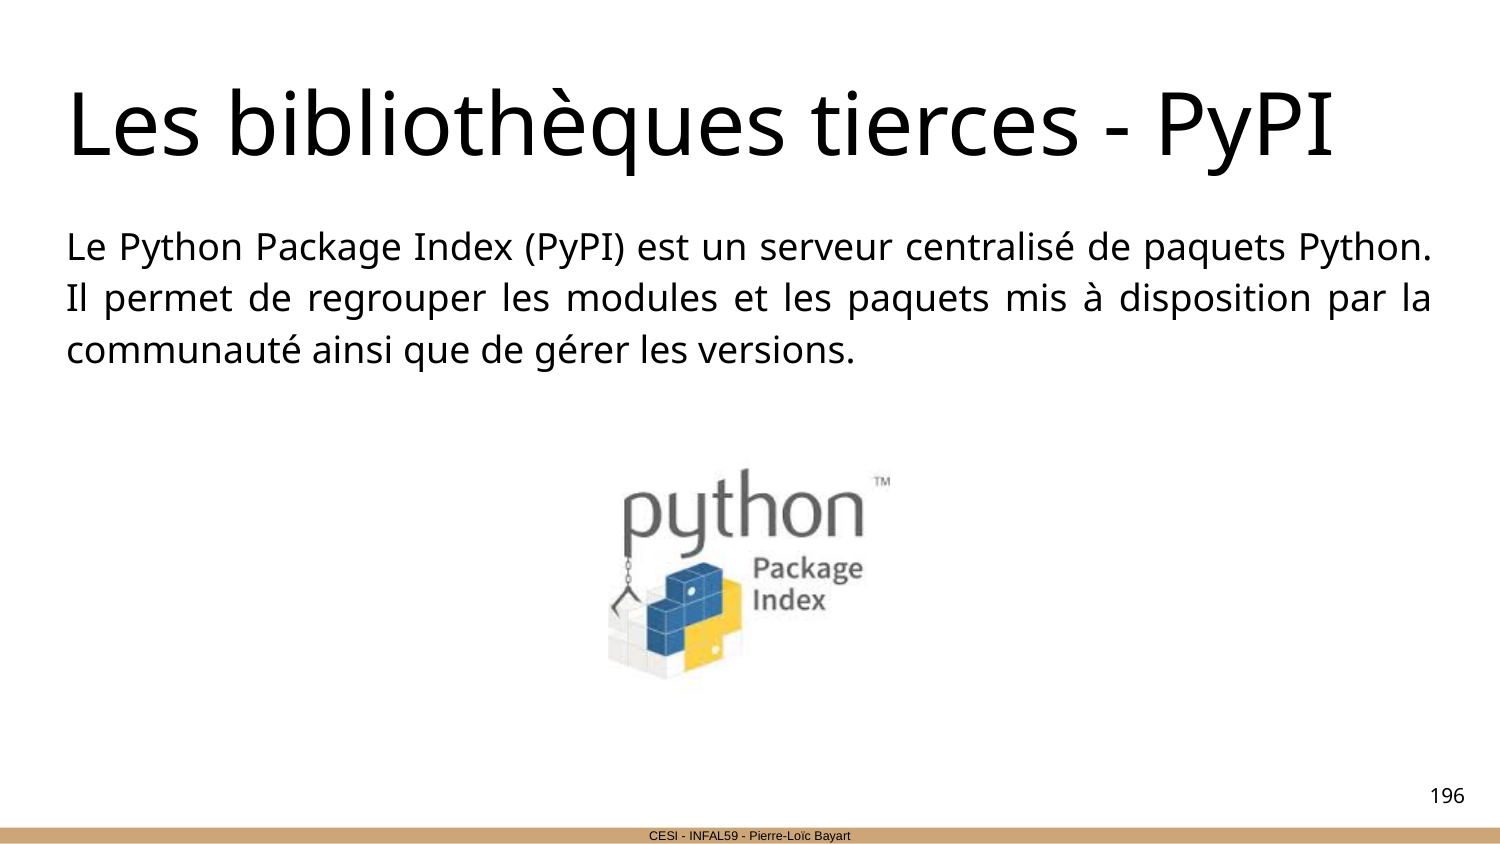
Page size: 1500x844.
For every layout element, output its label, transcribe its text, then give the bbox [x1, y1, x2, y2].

title Les bibliothèques tierces - PyPI [51, 51, 1449, 189]
picture [584, 409, 915, 740]
slide_number ‹#› [1389, 764, 1480, 830]
list Le Python Package Index (PyPI) est un serveur centralisé de paquets Python. Il permet de regrouper les modules et les paquets mis à disposition par la communauté ainsi que de gérer les versions. [51, 200, 1449, 752]
